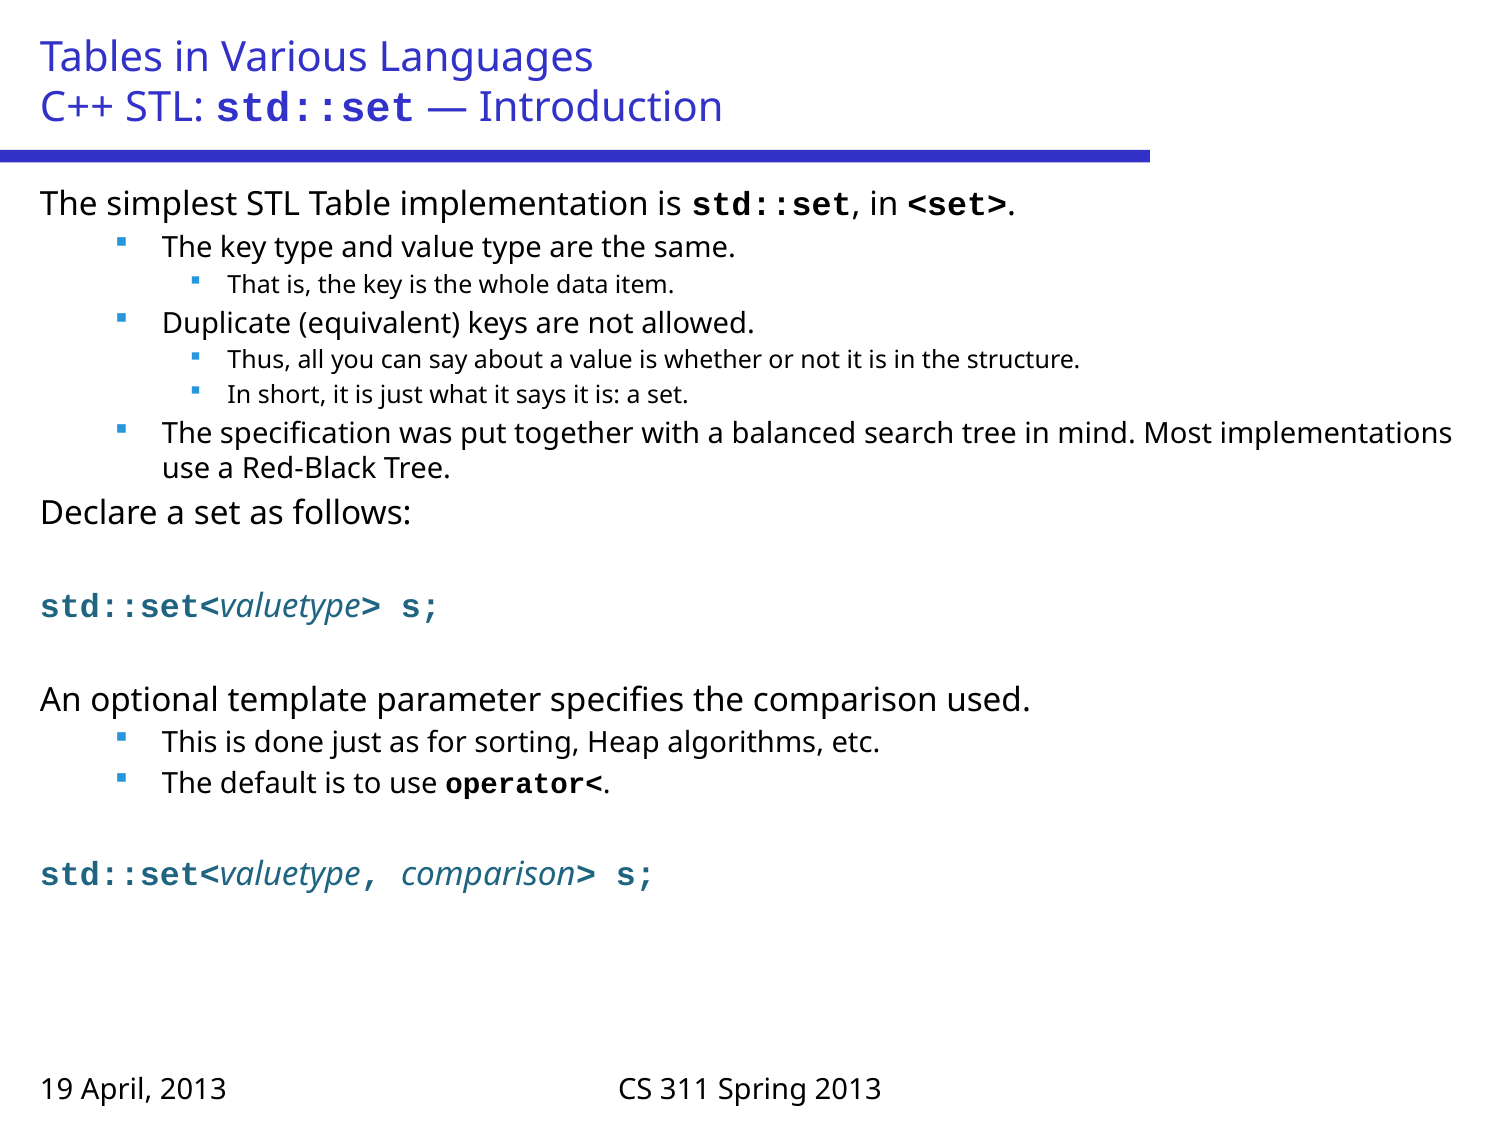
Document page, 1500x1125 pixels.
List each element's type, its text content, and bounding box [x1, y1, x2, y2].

list The simplest STL Table implementation is std::set, in <set>. The key type and value type are the same. That is, the key is the whole data item. Duplicate (equivalent) keys are not allowed. Thus, all you can say about a value is whether or not it is in the structure. In short, it is just what it says it is: a set. The specification was put together with a balanced search tree in mind. Most implementations use a Red-Black Tree. Declare a set as follows: std::set<valuetype> s; An optional template parameter specifies the comparison used. This is done just as for sorting, Heap algorithms, etc. The default is to use operator<. std::set<valuetype, comparison> s; [24, 174, 1475, 1050]
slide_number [24, 1062, 375, 1113]
title Tables in Various Languages C++ STL: std::set — Introduction [24, 24, 1475, 138]
footer CS 311 Spring 2013 [387, 1062, 1113, 1113]
